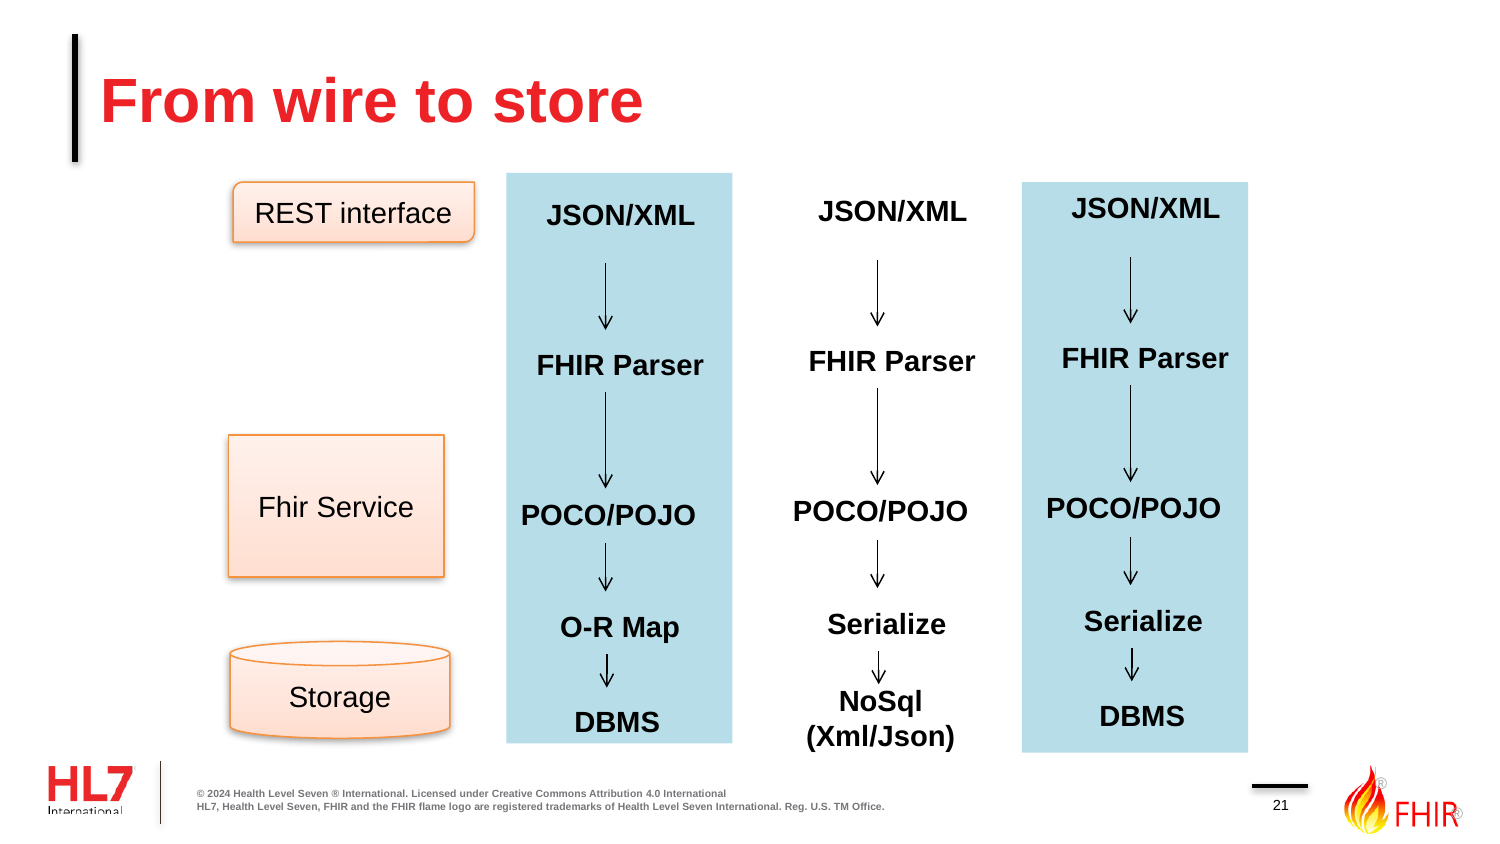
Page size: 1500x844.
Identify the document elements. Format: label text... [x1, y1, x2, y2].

footer © 2024 Health Level Seven ® International. Licensed under Creative Commons Attribution 4.0 International HL7, Health Level Seven, FHIR and the FHIR flame logo are registered trademarks of Health Level Seven International. Reg. U.S. TM Office. [196, 786, 941, 813]
picture [1339, 760, 1463, 837]
title From wire to store [100, 33, 1451, 163]
slide_number 21 [1258, 786, 1304, 813]
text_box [228, 172, 1249, 761]
